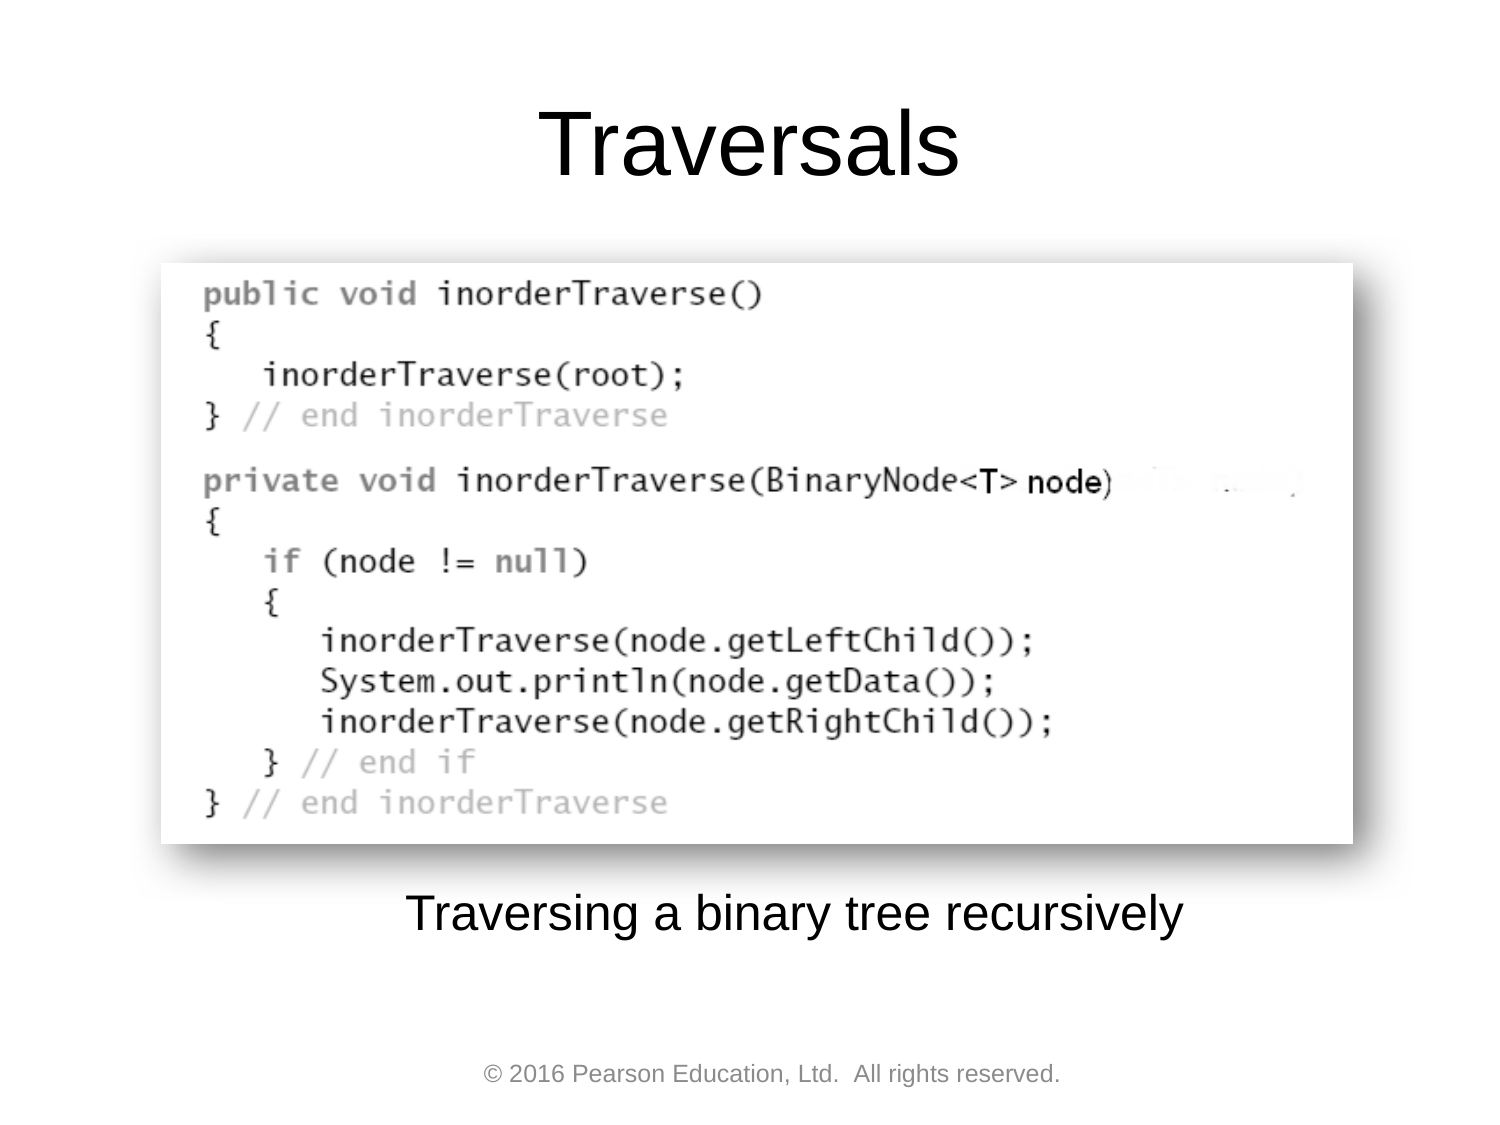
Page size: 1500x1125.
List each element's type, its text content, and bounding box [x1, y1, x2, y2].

title Traversals [75, 45, 1425, 233]
picture [160, 262, 1353, 844]
footer © 2016 Pearson Education, Ltd. All rights reserved. [112, 1042, 1434, 1103]
list Traversing a binary tree recursively [108, 872, 1482, 1044]
